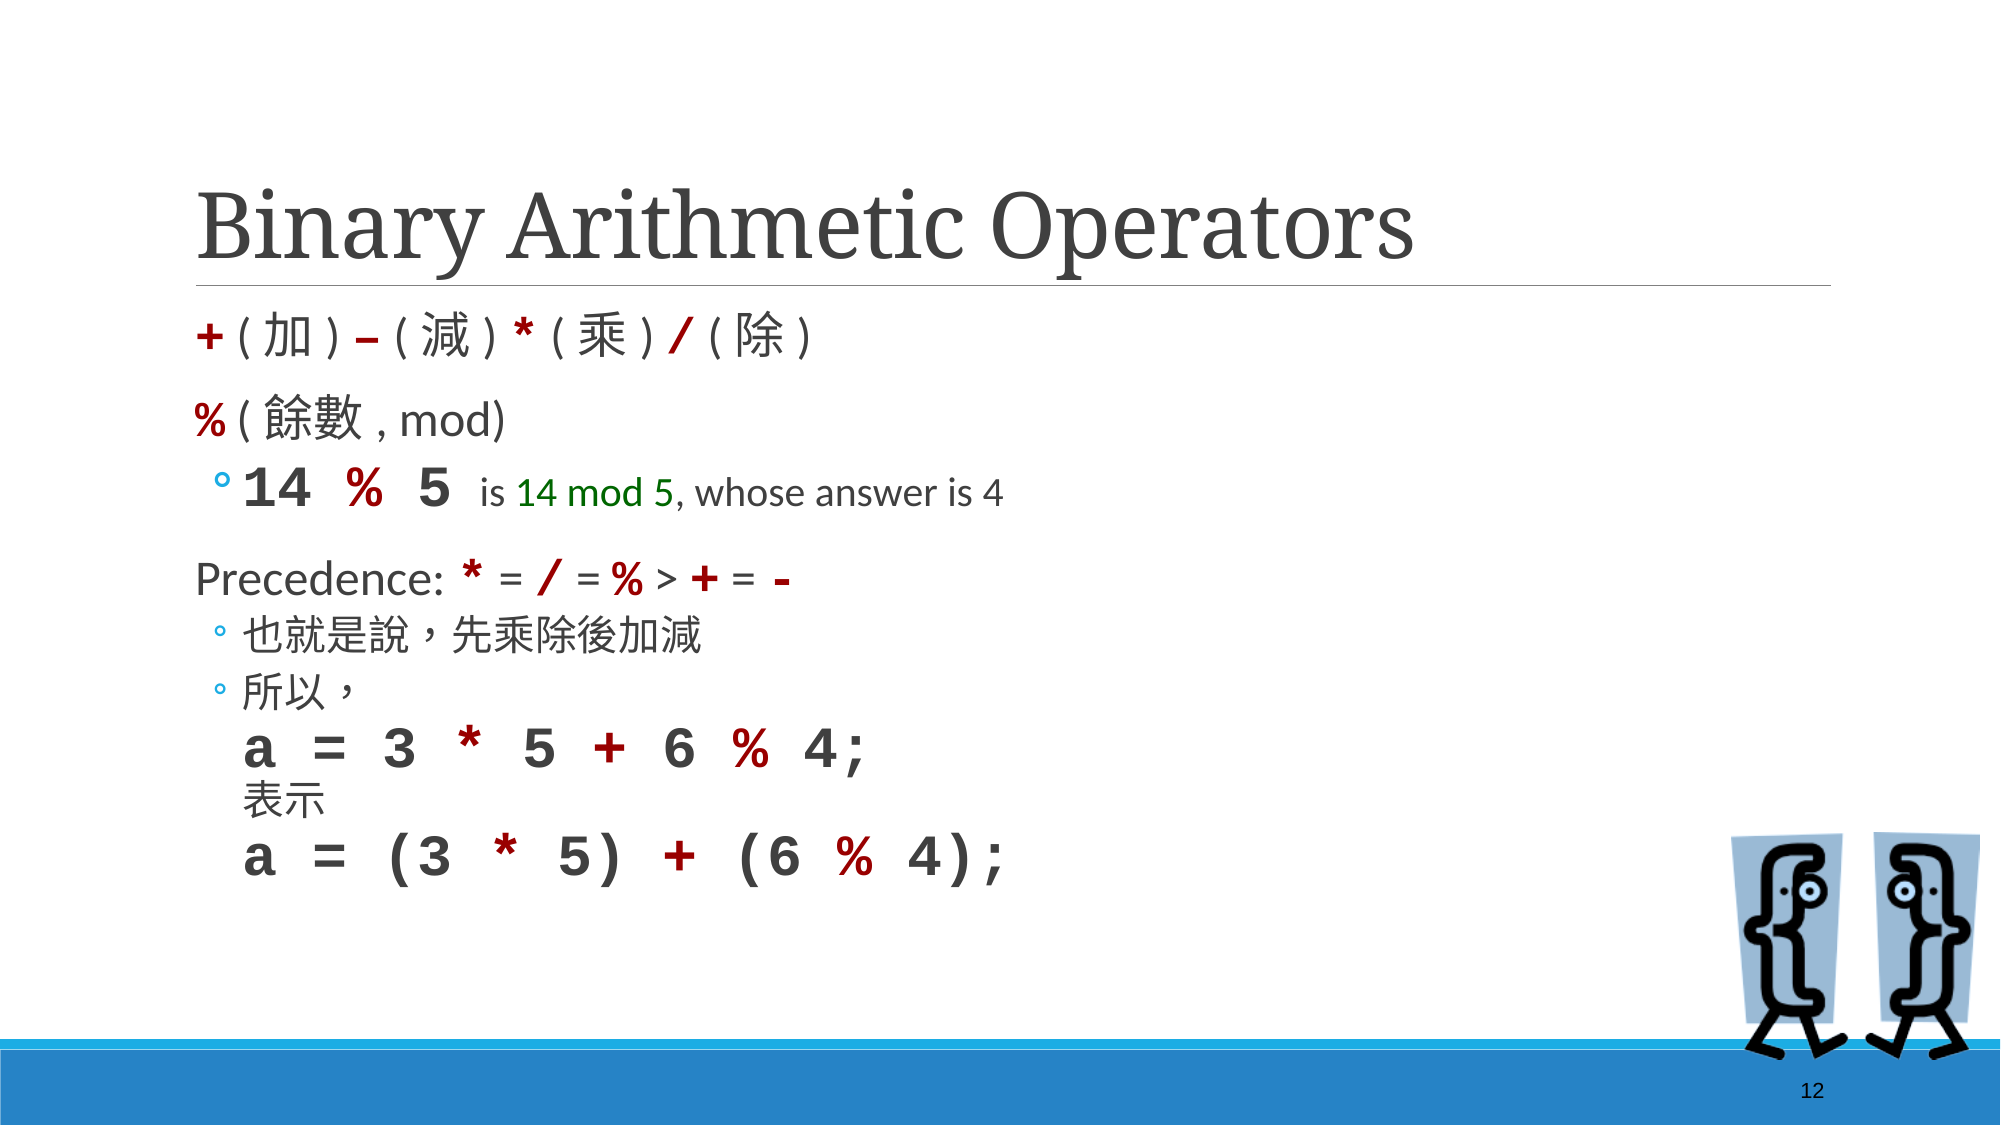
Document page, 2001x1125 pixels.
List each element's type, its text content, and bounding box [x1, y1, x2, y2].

slide_number 12 [1624, 1059, 1840, 1120]
title Binary Arithmetic Operators [180, 47, 1830, 285]
list + (加) – (減) * (乘) / (除) % (餘數, mod) 14 % 5 is 14 mod 5, whose answer is 4 Precedence: * = / = % > + = - 也就是說，先乘除後加減 所以， a = 3 * 5 + 6 % 4; 表示 a = (3 * 5) + (6 % 4); [180, 302, 1830, 963]
